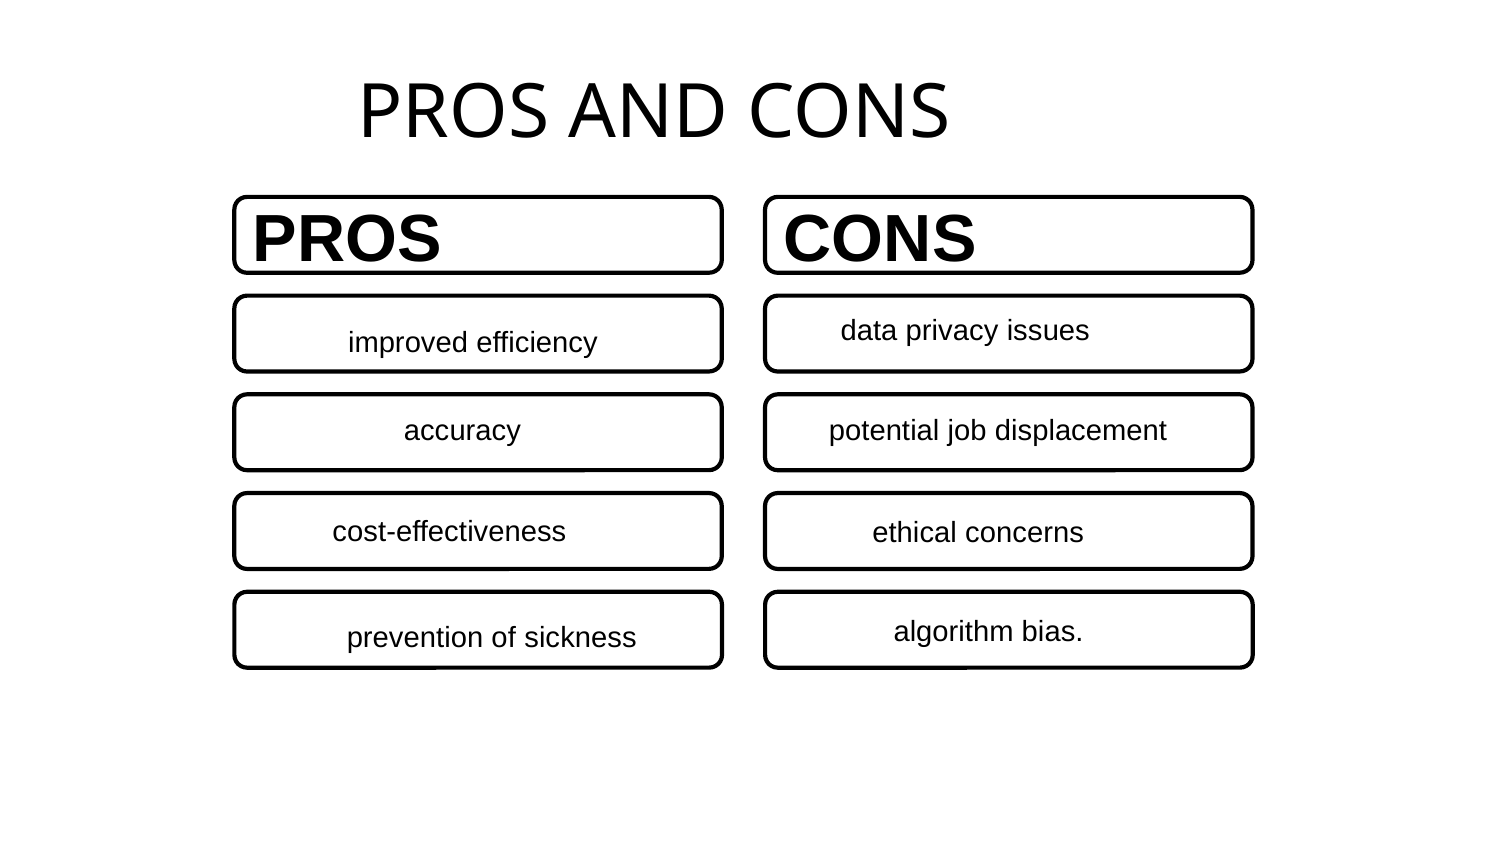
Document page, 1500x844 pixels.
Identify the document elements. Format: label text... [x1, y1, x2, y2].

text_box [234, 196, 1253, 668]
title PROS AND CONS [342, 47, 1132, 186]
